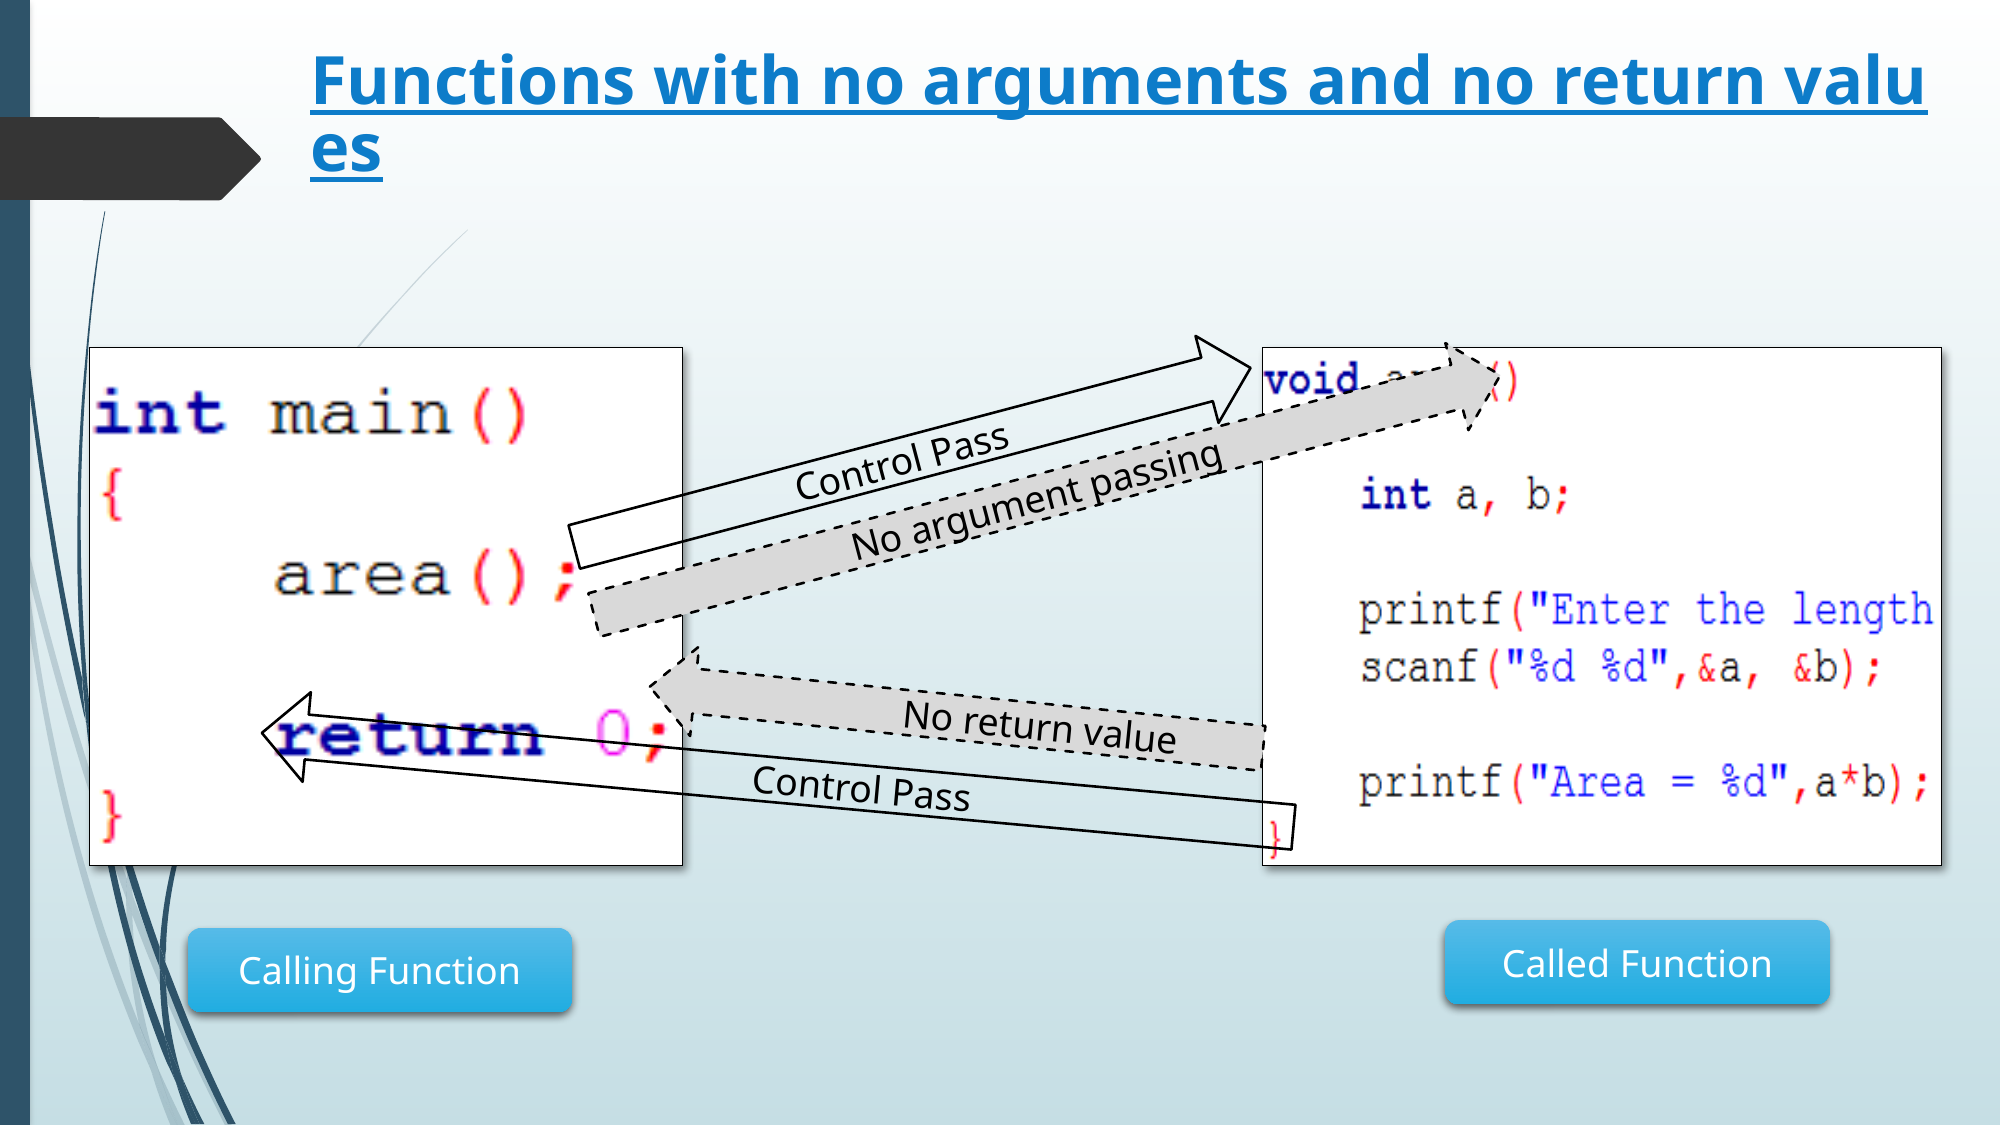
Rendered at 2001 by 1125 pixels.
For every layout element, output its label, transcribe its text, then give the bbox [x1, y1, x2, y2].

text_box Control Pass [686, 747, 1257, 848]
title Functions with no arguments and no return values [295, 30, 1968, 209]
text_box Called Function [1445, 920, 1830, 1005]
picture [1261, 347, 1942, 866]
text_box Calling Function [187, 927, 573, 1013]
picture [88, 347, 683, 866]
text_box No argument passing [686, 414, 1257, 614]
text_box No return value [686, 646, 1257, 772]
text_box Control Pass [686, 334, 1252, 542]
